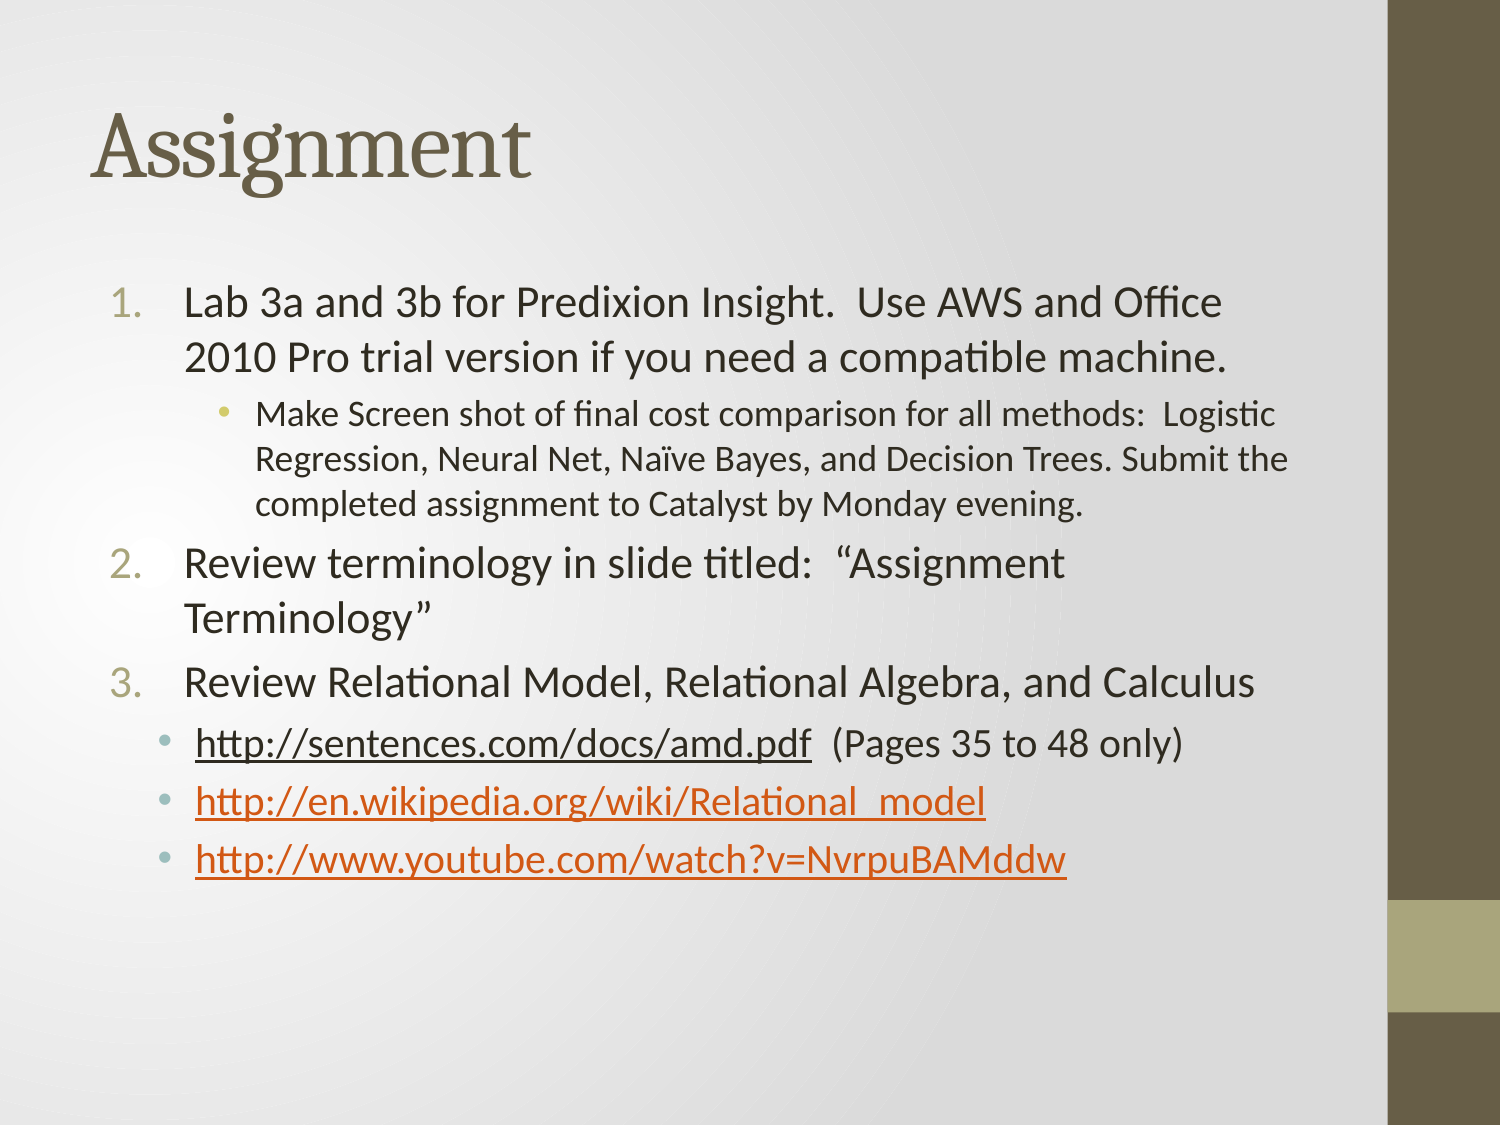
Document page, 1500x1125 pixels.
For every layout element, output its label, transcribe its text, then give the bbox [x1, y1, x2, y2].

title Assignment [75, 45, 1325, 200]
list Lab 3a and 3b for Predixion Insight. Use AWS and Office 2010 Pro trial version if you need a compatible machine. Make Screen shot of final cost comparison for all methods: Logistic Regression, Neural Net, Naïve Bayes, and Decision Trees. Submit the completed assignment to Catalyst by Monday evening. Review terminology in slide titled: “Assignment Terminology” Review Relational Model, Relational Algebra, and Calculus http://sentences.com/docs/amd.pdf (Pages 35 to 48 only) http://en.wikipedia.org/wiki/Relational_model http://www.youtube.com/watch?v=NvrpuBAMddw [75, 200, 1325, 1075]
